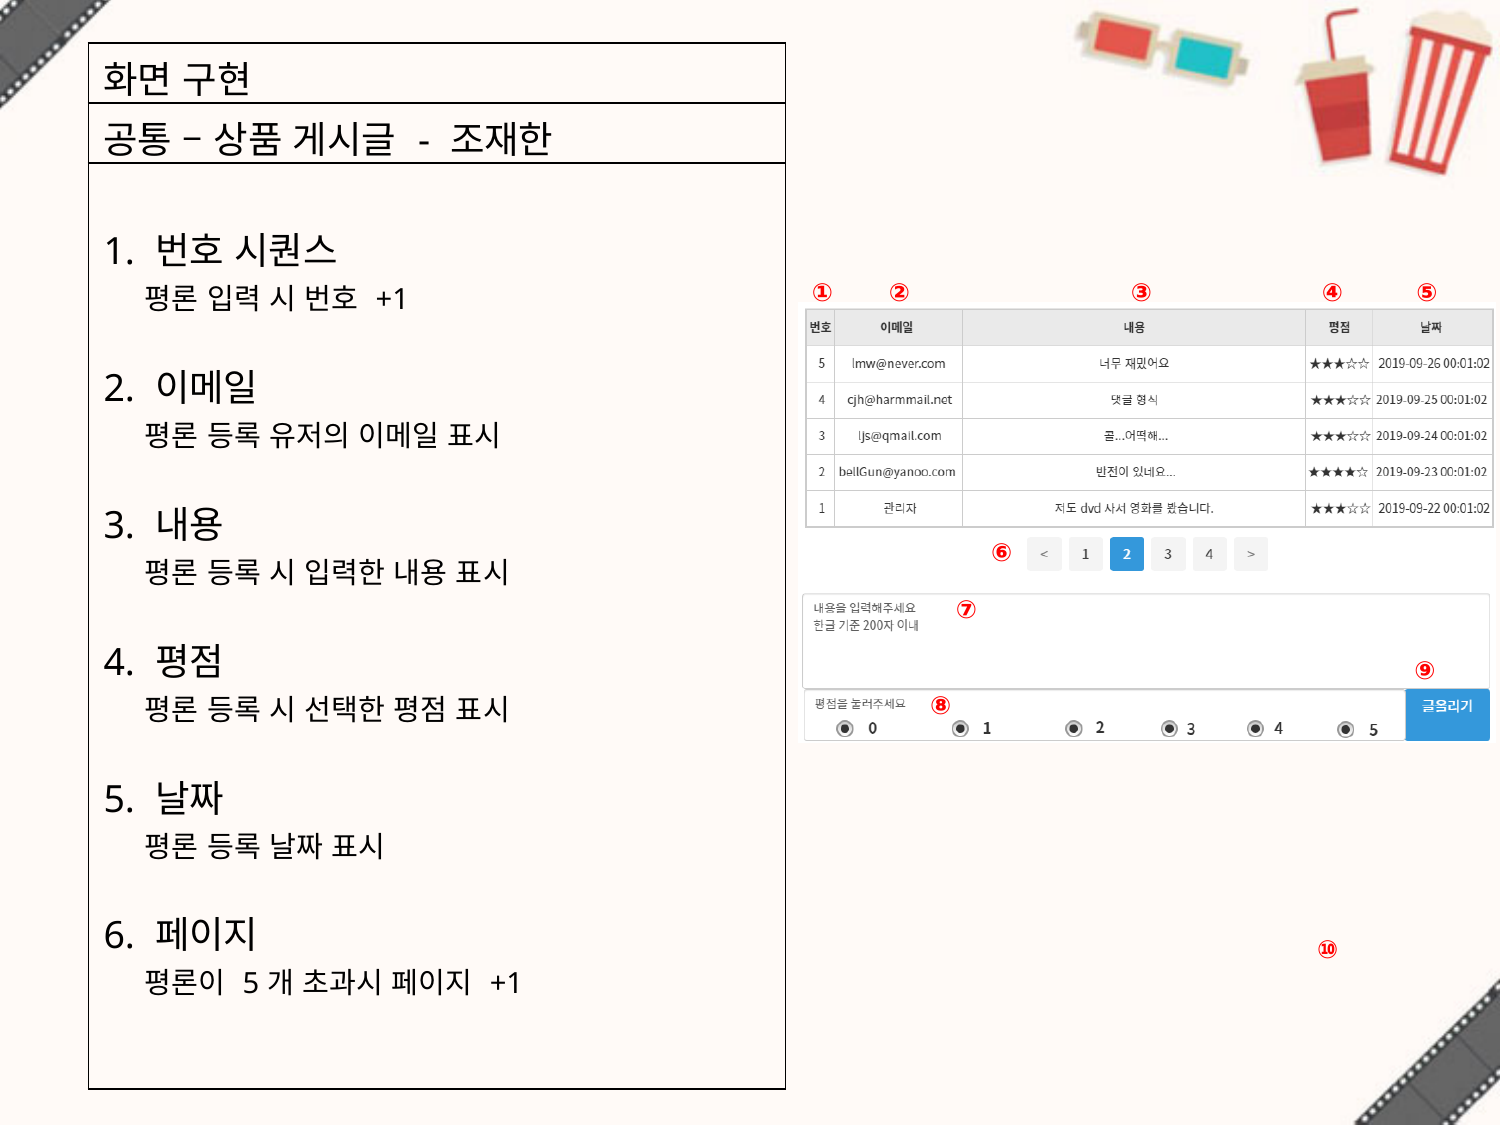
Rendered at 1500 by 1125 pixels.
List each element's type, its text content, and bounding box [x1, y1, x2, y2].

table_cell 공통 – 상품 게시글 - 조재한 [89, 104, 785, 162]
text_box ⑤ [1412, 268, 1500, 305]
text_box ② [874, 268, 979, 300]
picture [0, 0, 1500, 1125]
table_cell 1. 번호 시퀀스 평론 입력 시 번호 +1 2. 이메일 평론 등록 유저의 이메일 표시 3. 내용 평론 등록 시 입력한 내용 표시 4. 평점 평론 등록 시 선택한 평점 표시 5. 날짜 평론 등록 날짜 표시 6. 페이지 평론이 5개 초과시 페이지 +1 [89, 164, 785, 1088]
text_box ④ [1307, 268, 1412, 300]
text_box ③ [1116, 268, 1221, 300]
table_header 화면 구현 [89, 44, 785, 102]
text_box ⑩ [1302, 926, 1407, 971]
text_box ① [797, 268, 874, 301]
